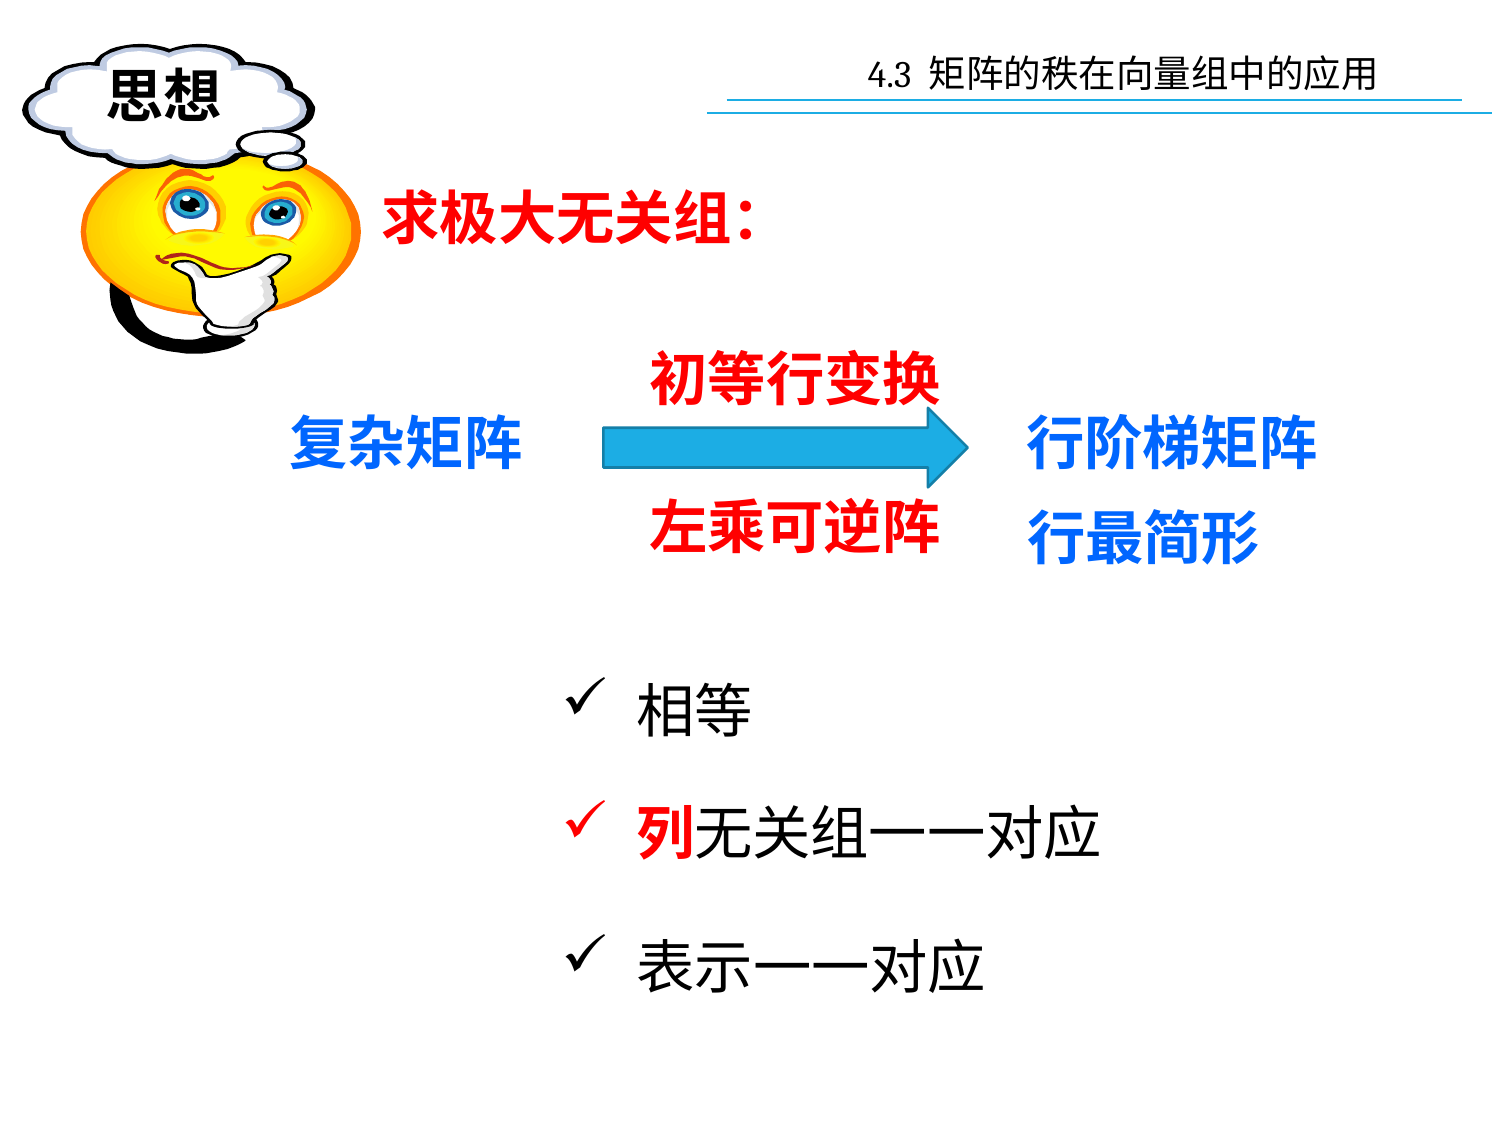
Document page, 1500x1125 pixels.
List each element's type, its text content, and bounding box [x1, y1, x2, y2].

text_box 行最简形 [971, 493, 1302, 579]
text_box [706, 99, 1493, 114]
text_box [602, 420, 969, 482]
text_box 复杂矩阵 [274, 398, 538, 484]
text_box 左乘可逆阵 [634, 482, 956, 568]
text_box 初等行变换 [634, 334, 956, 420]
text_box 求极大无关组： [381, 181, 790, 252]
text_box 行阶梯矩阵 [1011, 398, 1333, 484]
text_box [19, 42, 363, 355]
text_box 4.3 矩阵的秩在向量组中的应用 [785, 42, 1462, 95]
